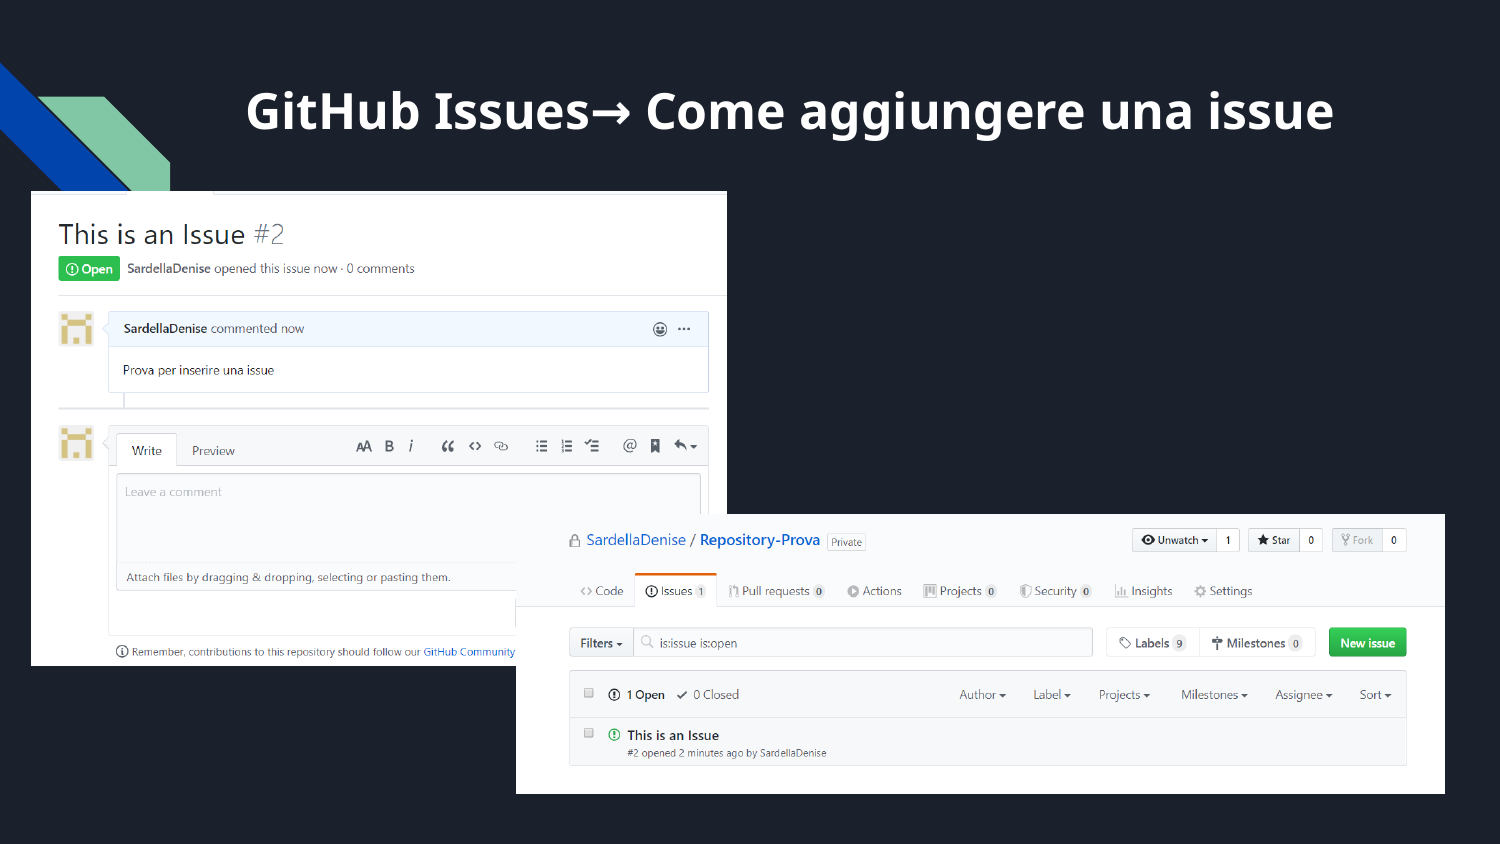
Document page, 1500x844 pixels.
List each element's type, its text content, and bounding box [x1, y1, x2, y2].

title GitHub Issues→ Come aggiungere una issue [212, 64, 1368, 215]
picture [31, 191, 1445, 794]
